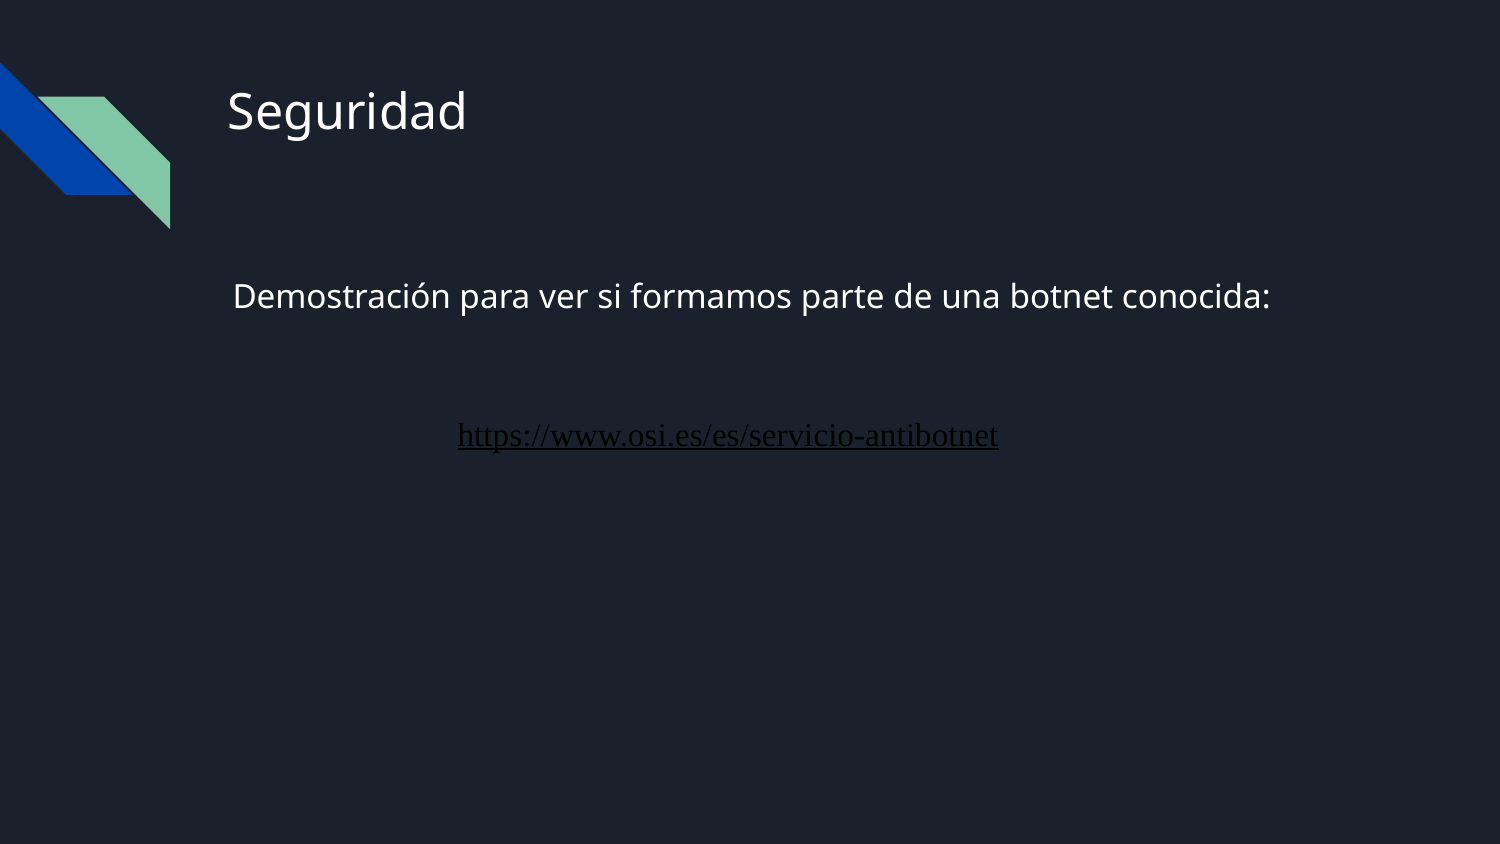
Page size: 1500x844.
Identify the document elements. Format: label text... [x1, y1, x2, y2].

text_box Demostración para ver si formamos parte de una botnet conocida: https://www.osi.es/es/servicio-antibotnet [217, 214, 1363, 598]
title Seguridad [212, 64, 1368, 215]
